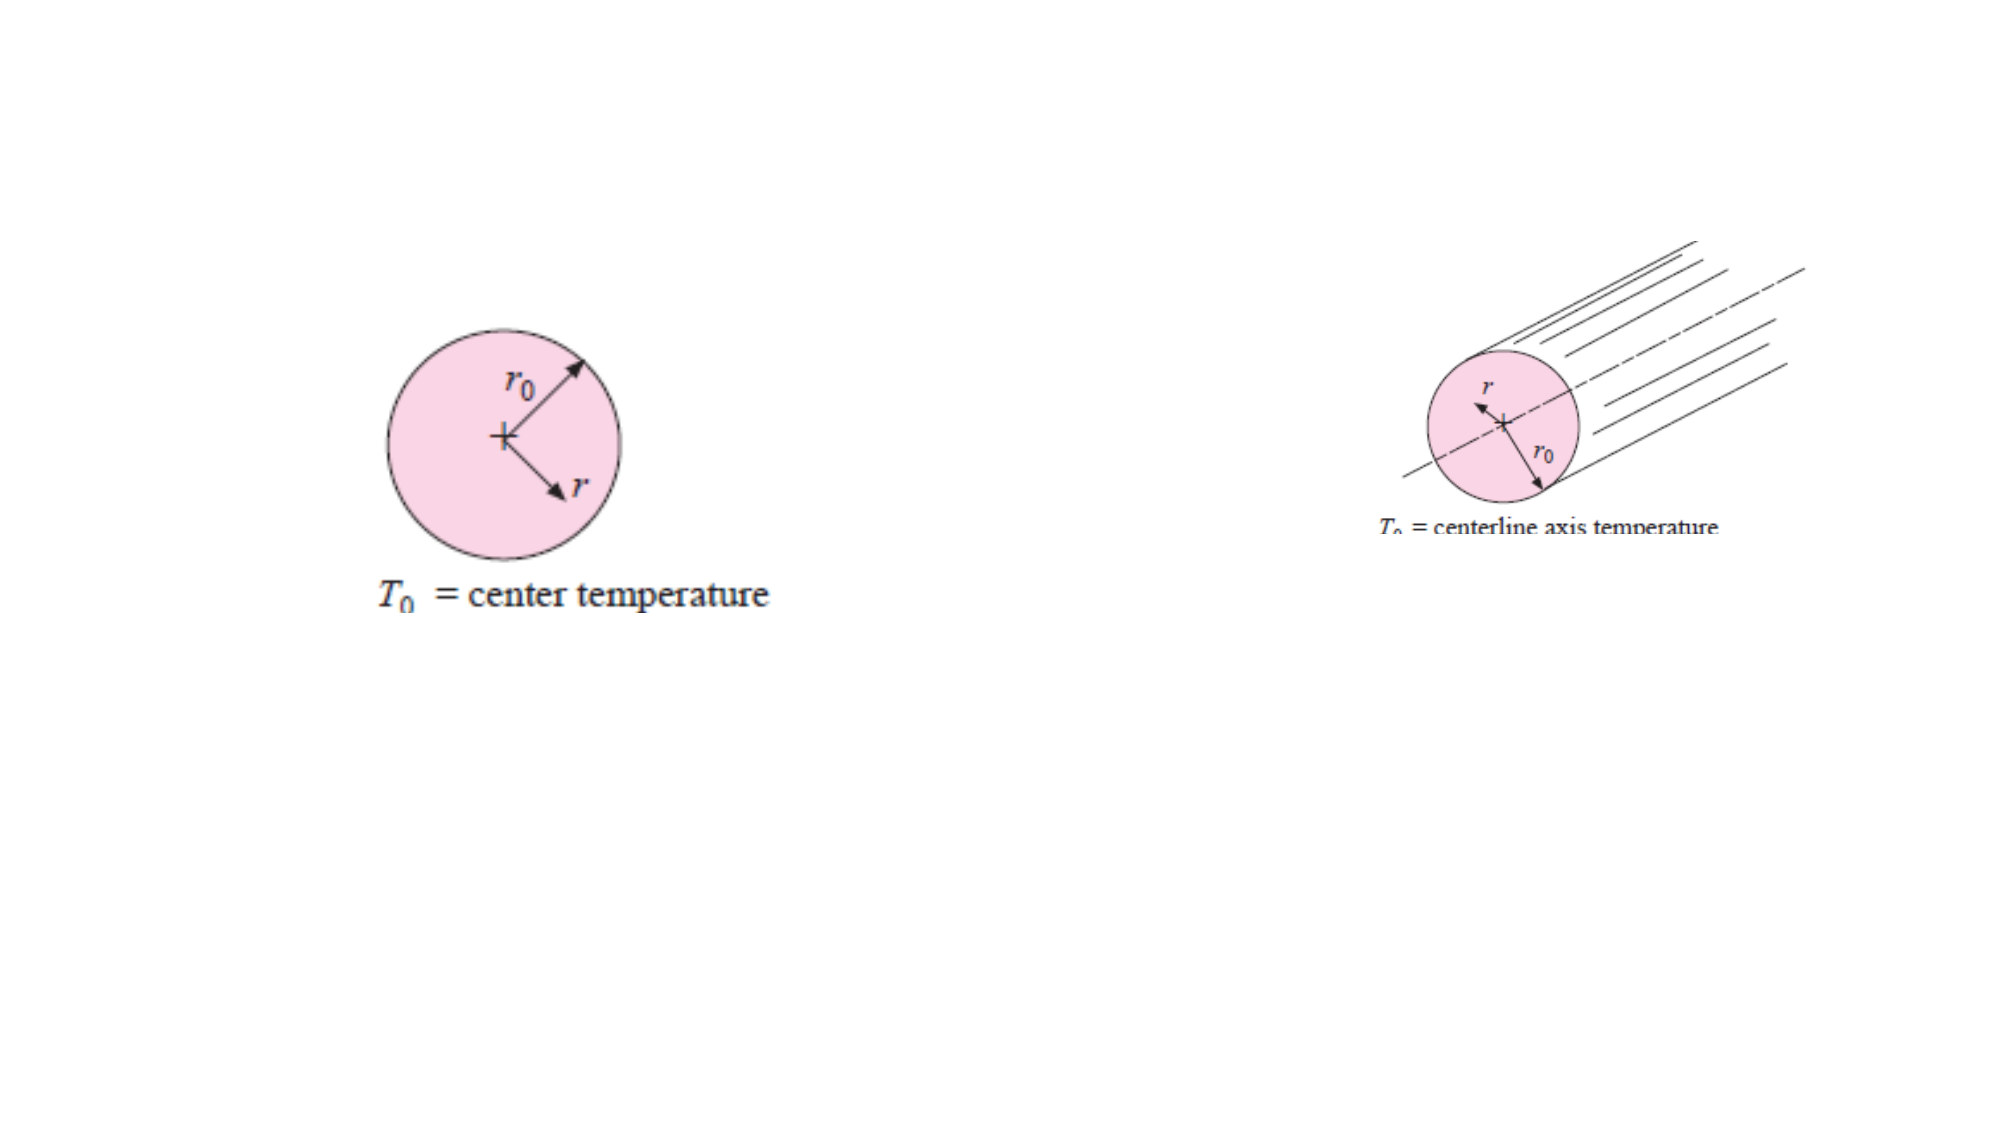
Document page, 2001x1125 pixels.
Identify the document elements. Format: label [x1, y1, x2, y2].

picture [1338, 241, 1817, 534]
picture [359, 308, 813, 613]
